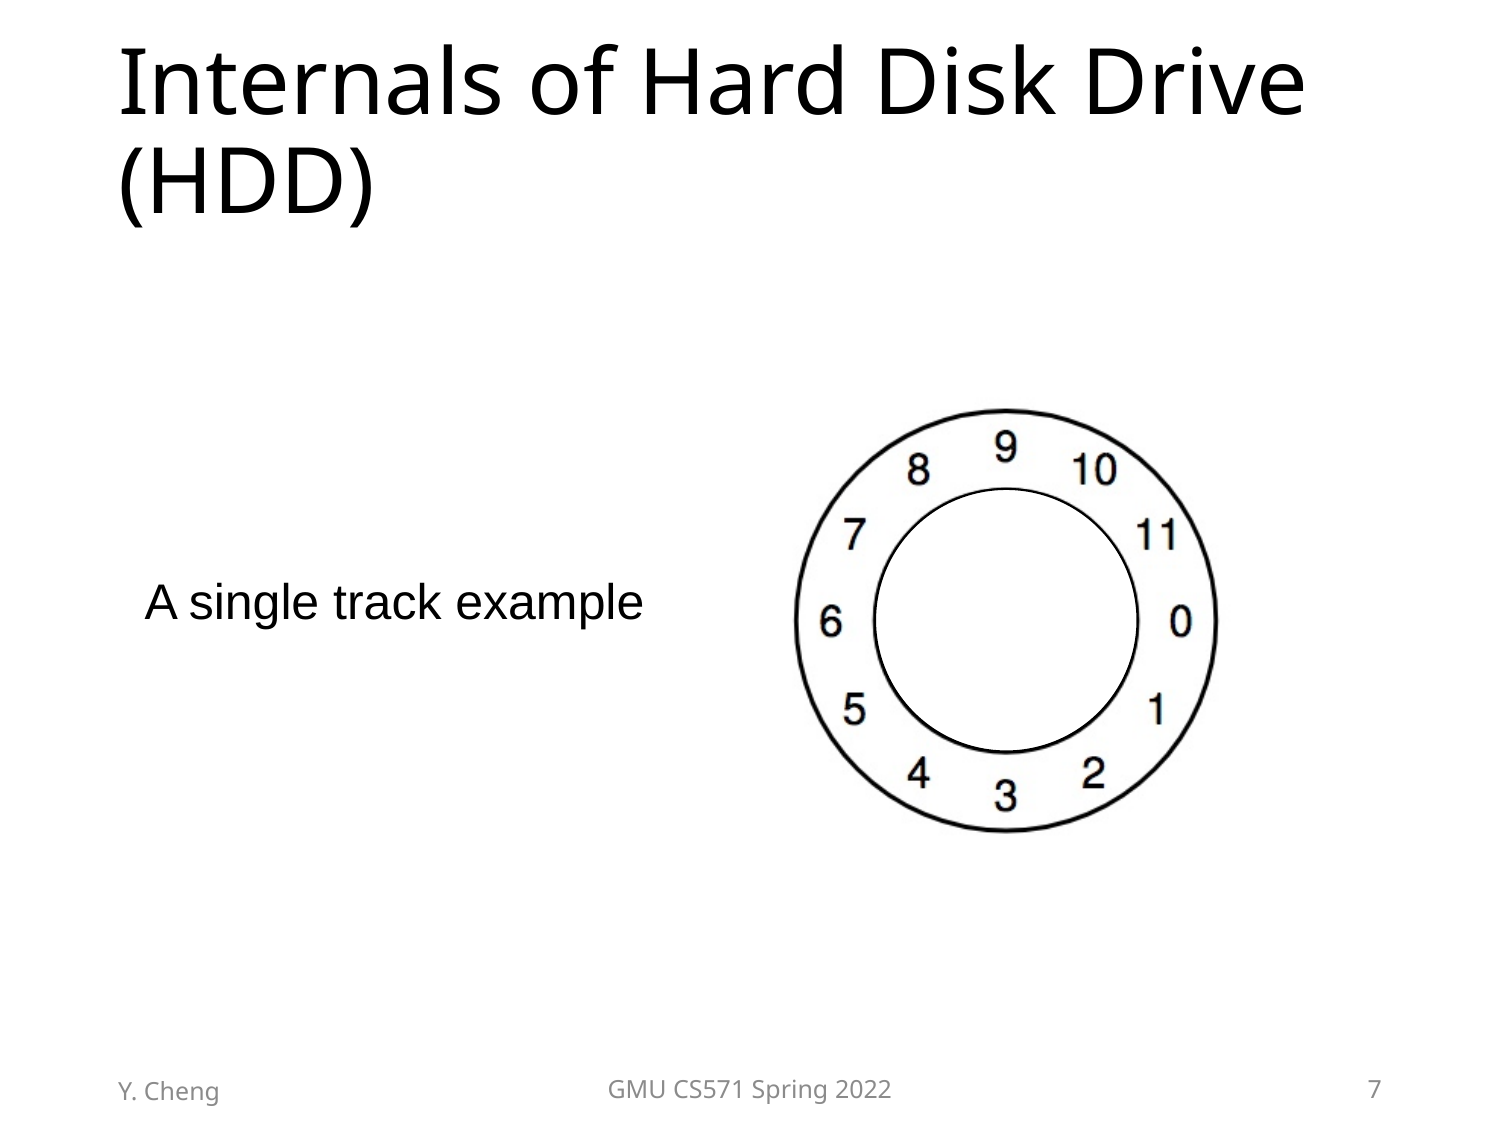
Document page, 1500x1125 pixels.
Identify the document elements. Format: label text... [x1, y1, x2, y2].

title Internals of Hard Disk Drive (HDD) [103, 25, 1397, 243]
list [720, 374, 1288, 875]
slide_number 7 [1059, 1060, 1397, 1121]
footer GMU CS571 Spring 2022 [496, 1060, 1004, 1121]
text_box A single track example [129, 562, 660, 638]
slide_number Y. Cheng [103, 1060, 441, 1121]
